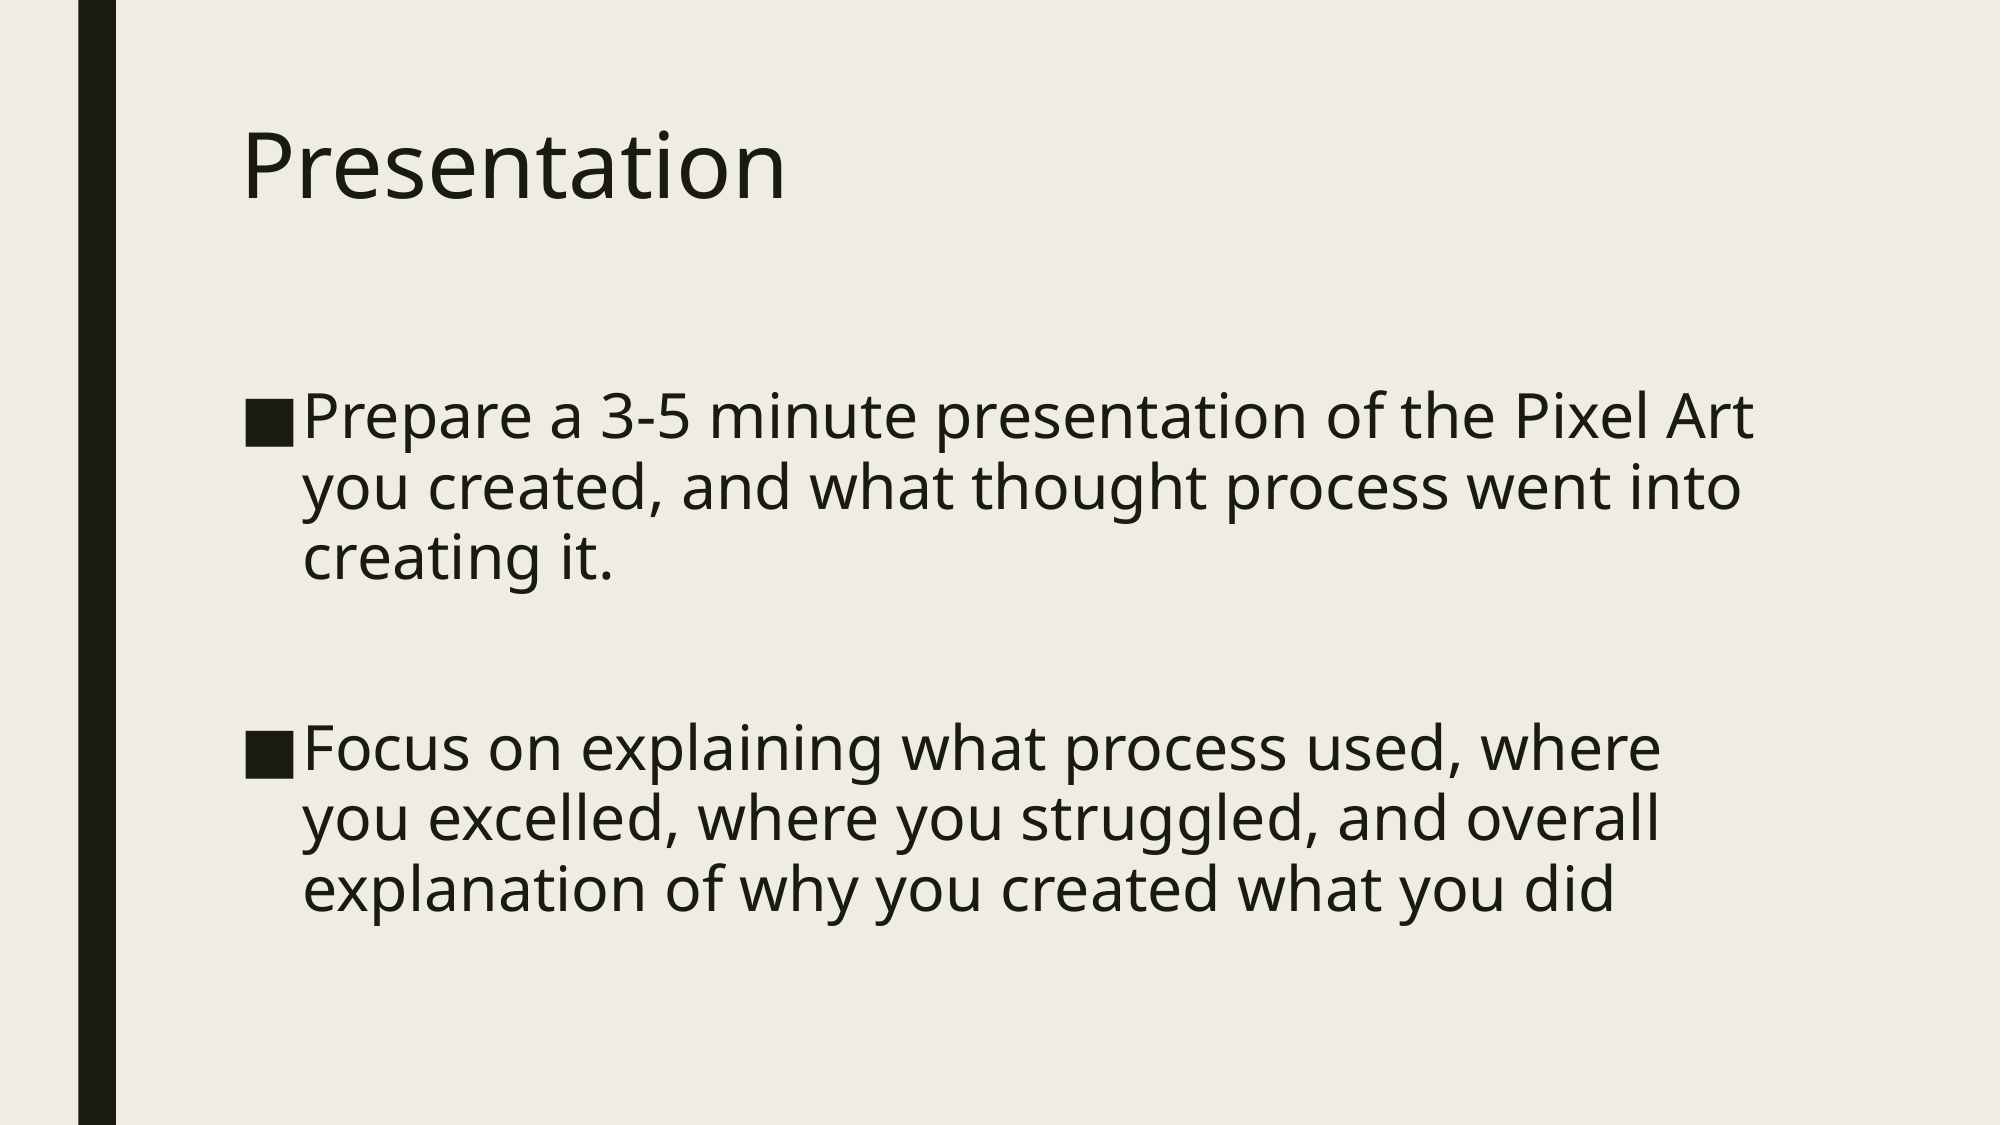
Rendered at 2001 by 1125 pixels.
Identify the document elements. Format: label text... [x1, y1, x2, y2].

title Presentation [225, 112, 1800, 357]
list Prepare a 3-5 minute presentation of the Pixel Art you created, and what thought process went into creating it. Focus on explaining what process used, where you excelled, where you struggled, and overall explanation of why you created what you did [225, 375, 1800, 963]
